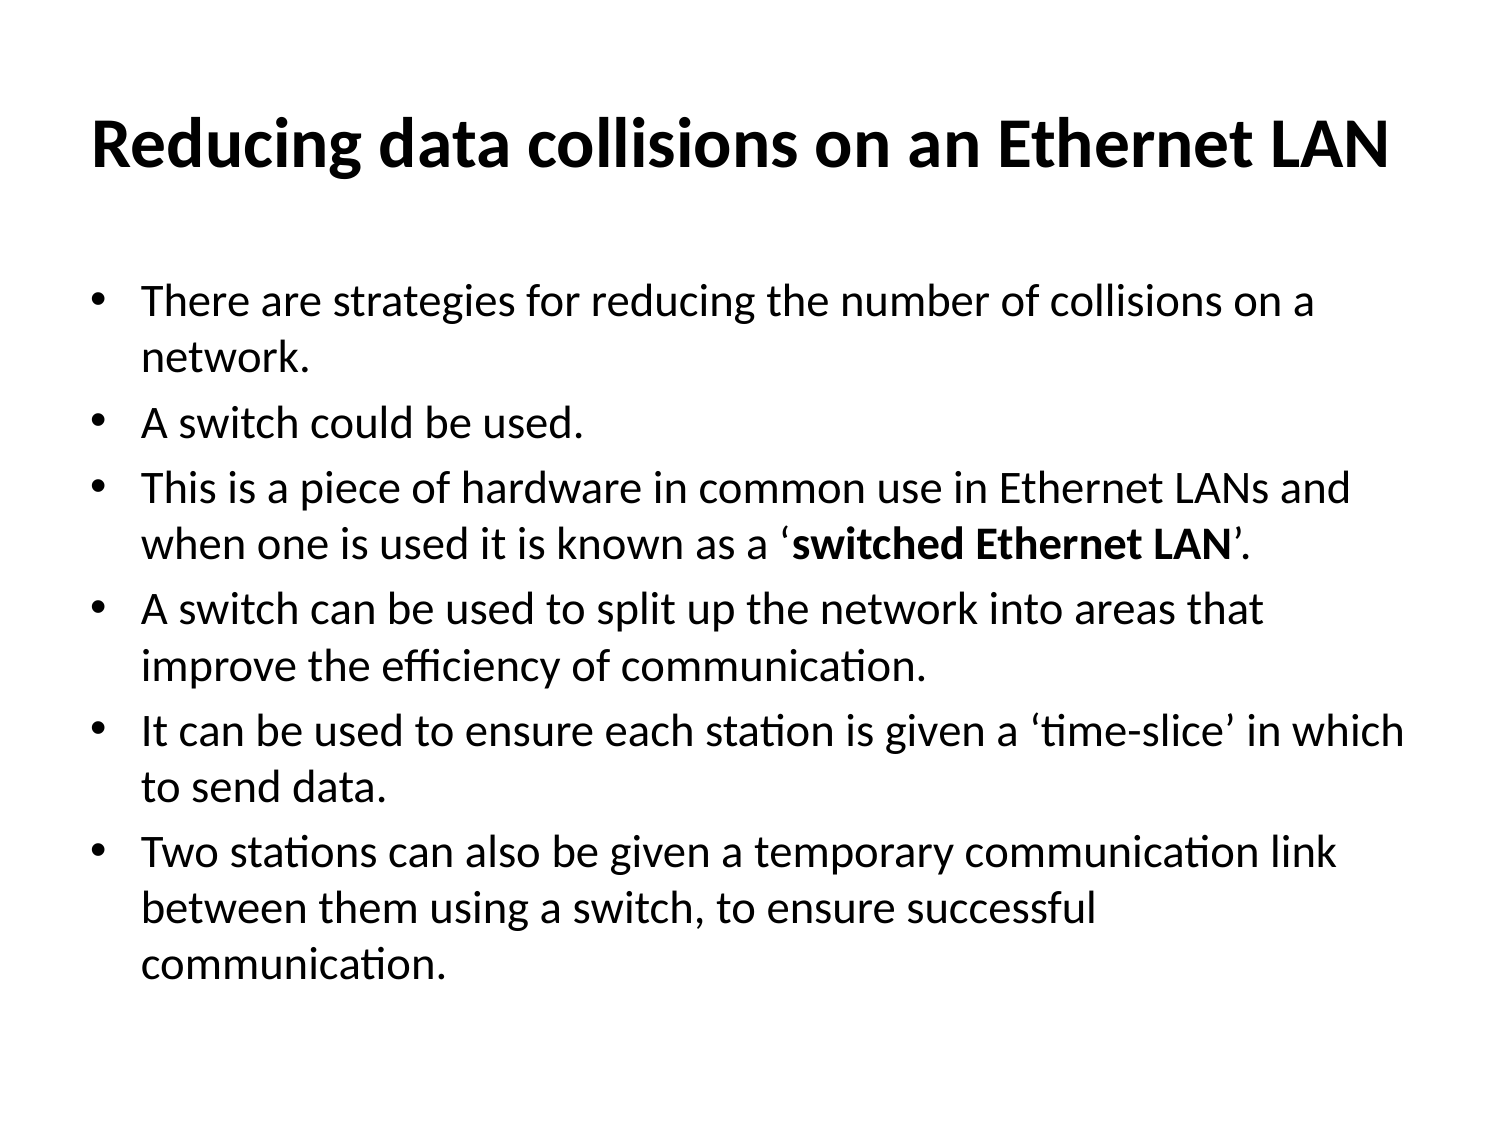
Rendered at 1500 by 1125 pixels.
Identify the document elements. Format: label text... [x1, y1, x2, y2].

list There are strategies for reducing the number of collisions on a network. A switch could be used. This is a piece of hardware in common use in Ethernet LANs and when one is used it is known as a ‘switched Ethernet LAN’. A switch can be used to split up the network into areas that improve the efficiency of communication. It can be used to ensure each station is given a ‘time-slice’ in which to send data. Two stations can also be given a temporary communication link between them using a switch, to ensure successful communication. [75, 262, 1425, 1005]
title Reducing data collisions on an Ethernet LAN [75, 45, 1425, 233]
